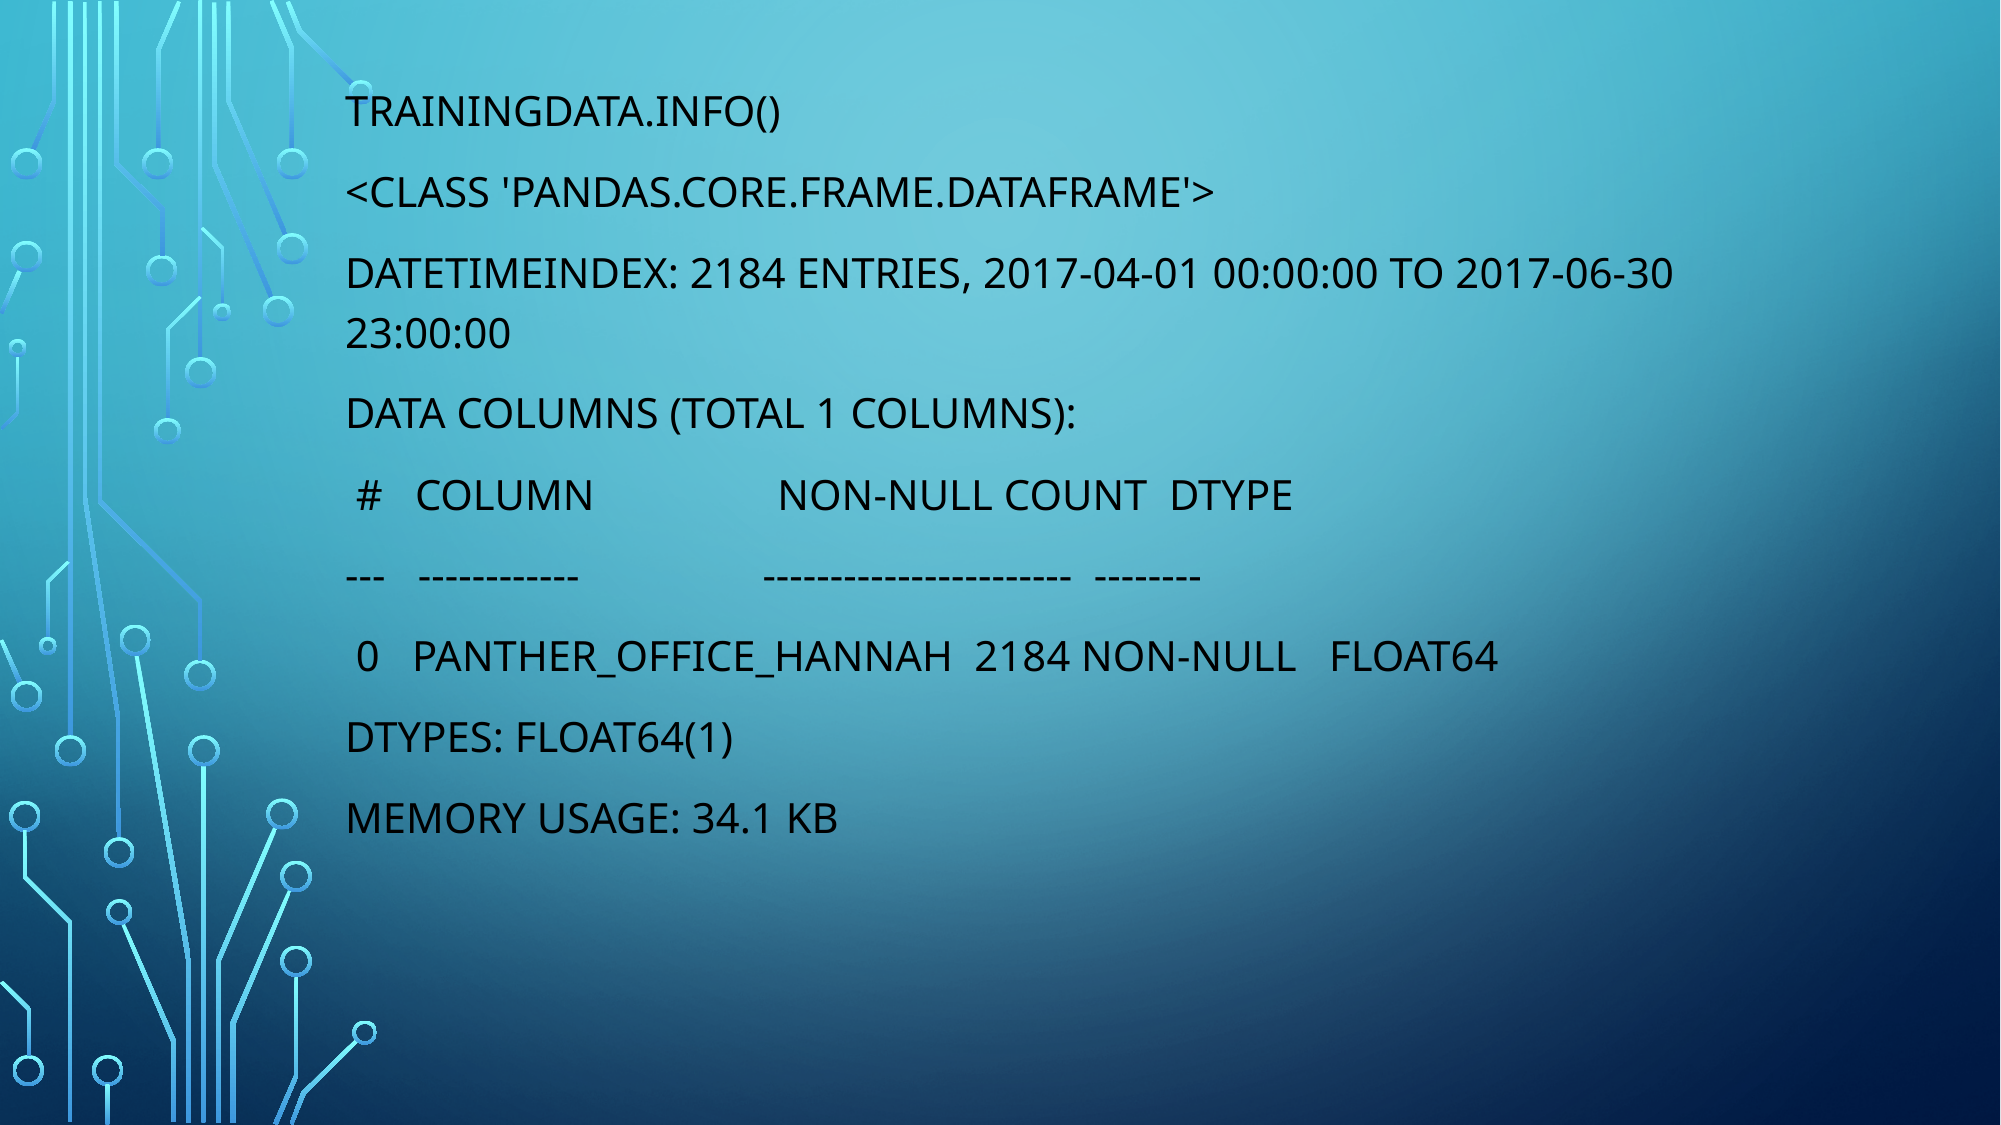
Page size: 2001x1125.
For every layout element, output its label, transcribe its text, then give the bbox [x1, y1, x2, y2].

subtitle trainingdata.info() <class 'pandas.core.frame.DataFrame'> DatetimeIndex: 2184 entries, 2017-04-01 00:00:00 to 2017-06-30 23:00:00 Data columns (total 1 columns): # Column Non-Null Count Dtype --- ------------ ----------------------- -------- 0 Panther_office_Hannah 2184 non-null float64 dtypes: float64(1) memory usage: 34.1 KB [330, 67, 1773, 1020]
